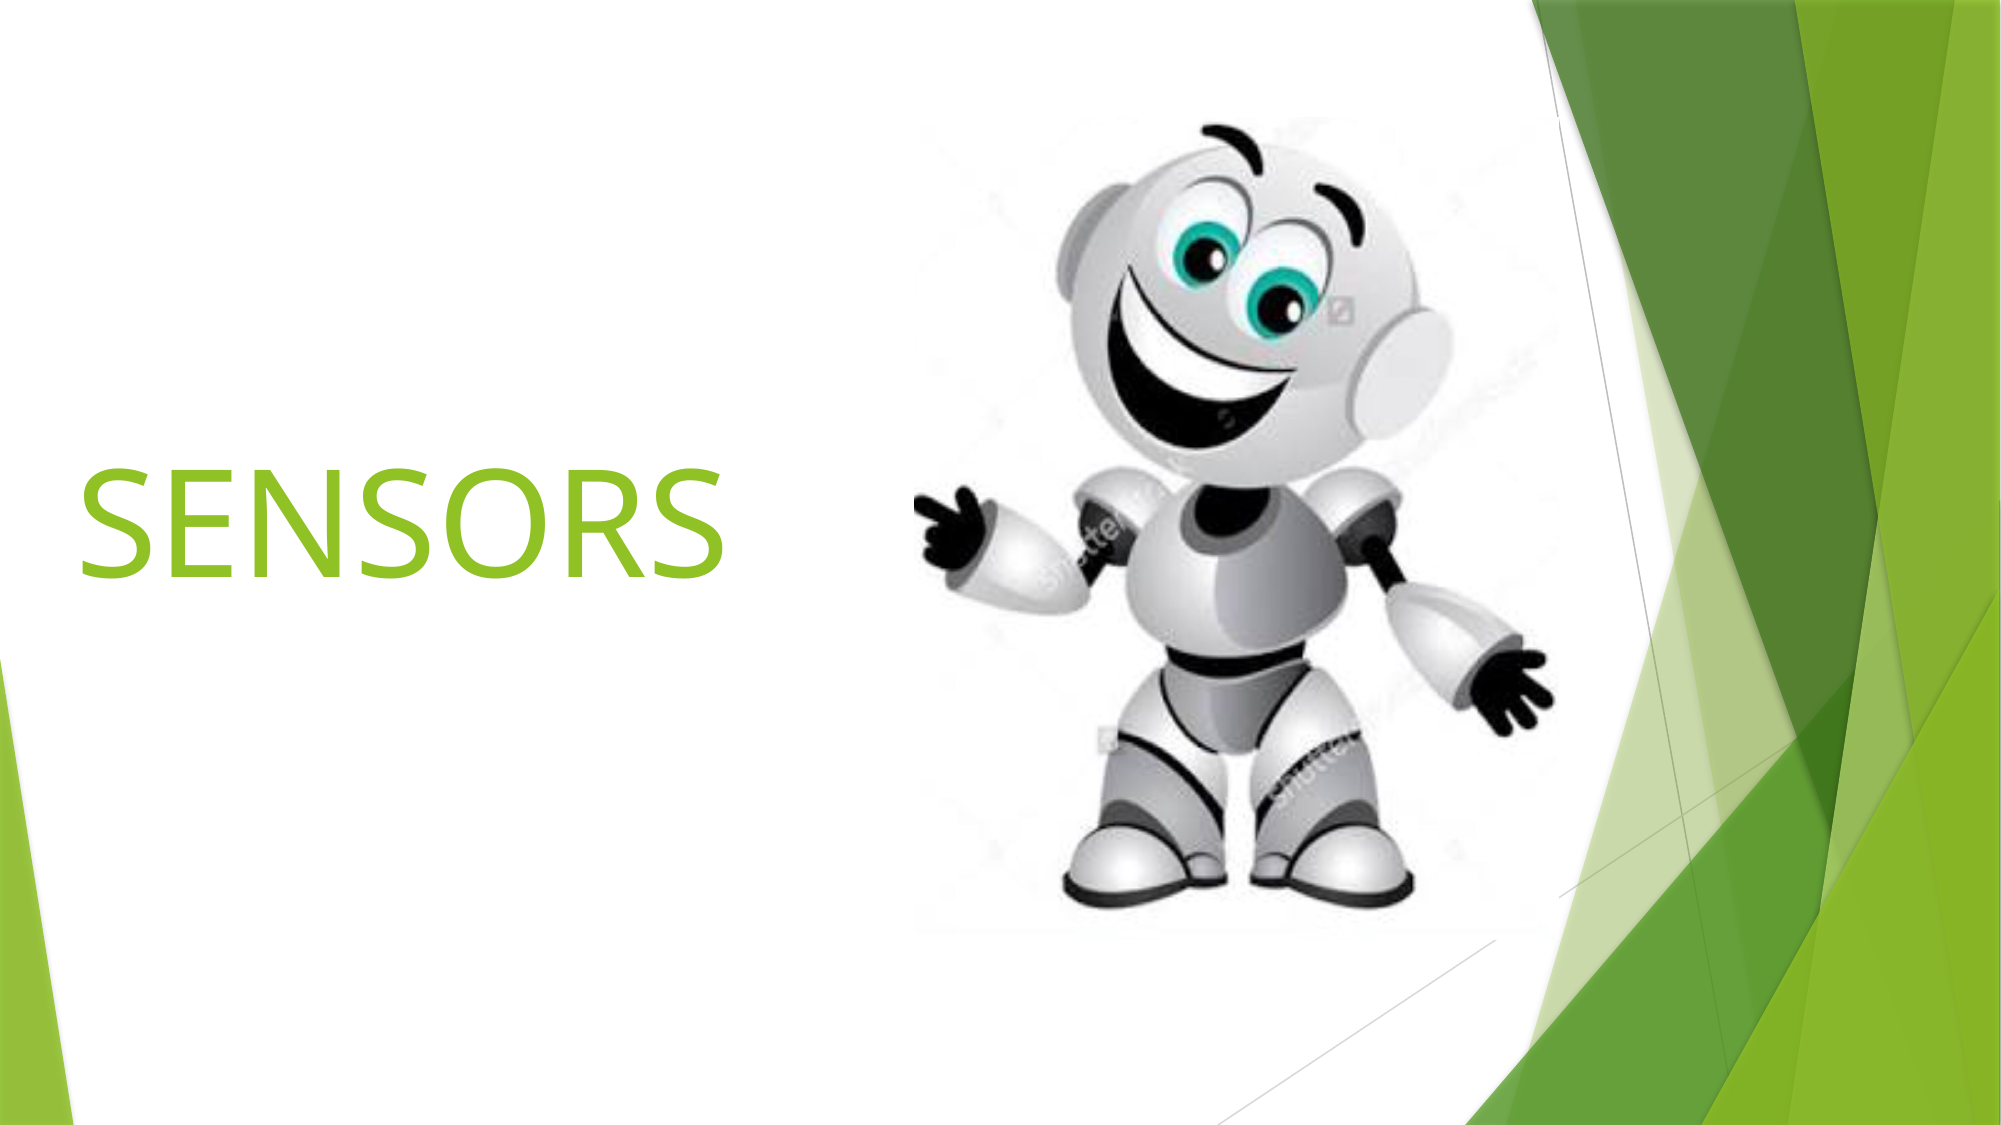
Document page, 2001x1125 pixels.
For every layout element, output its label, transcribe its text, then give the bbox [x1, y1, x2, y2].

title SENSORS [0, 420, 909, 637]
picture [913, 116, 1559, 941]
